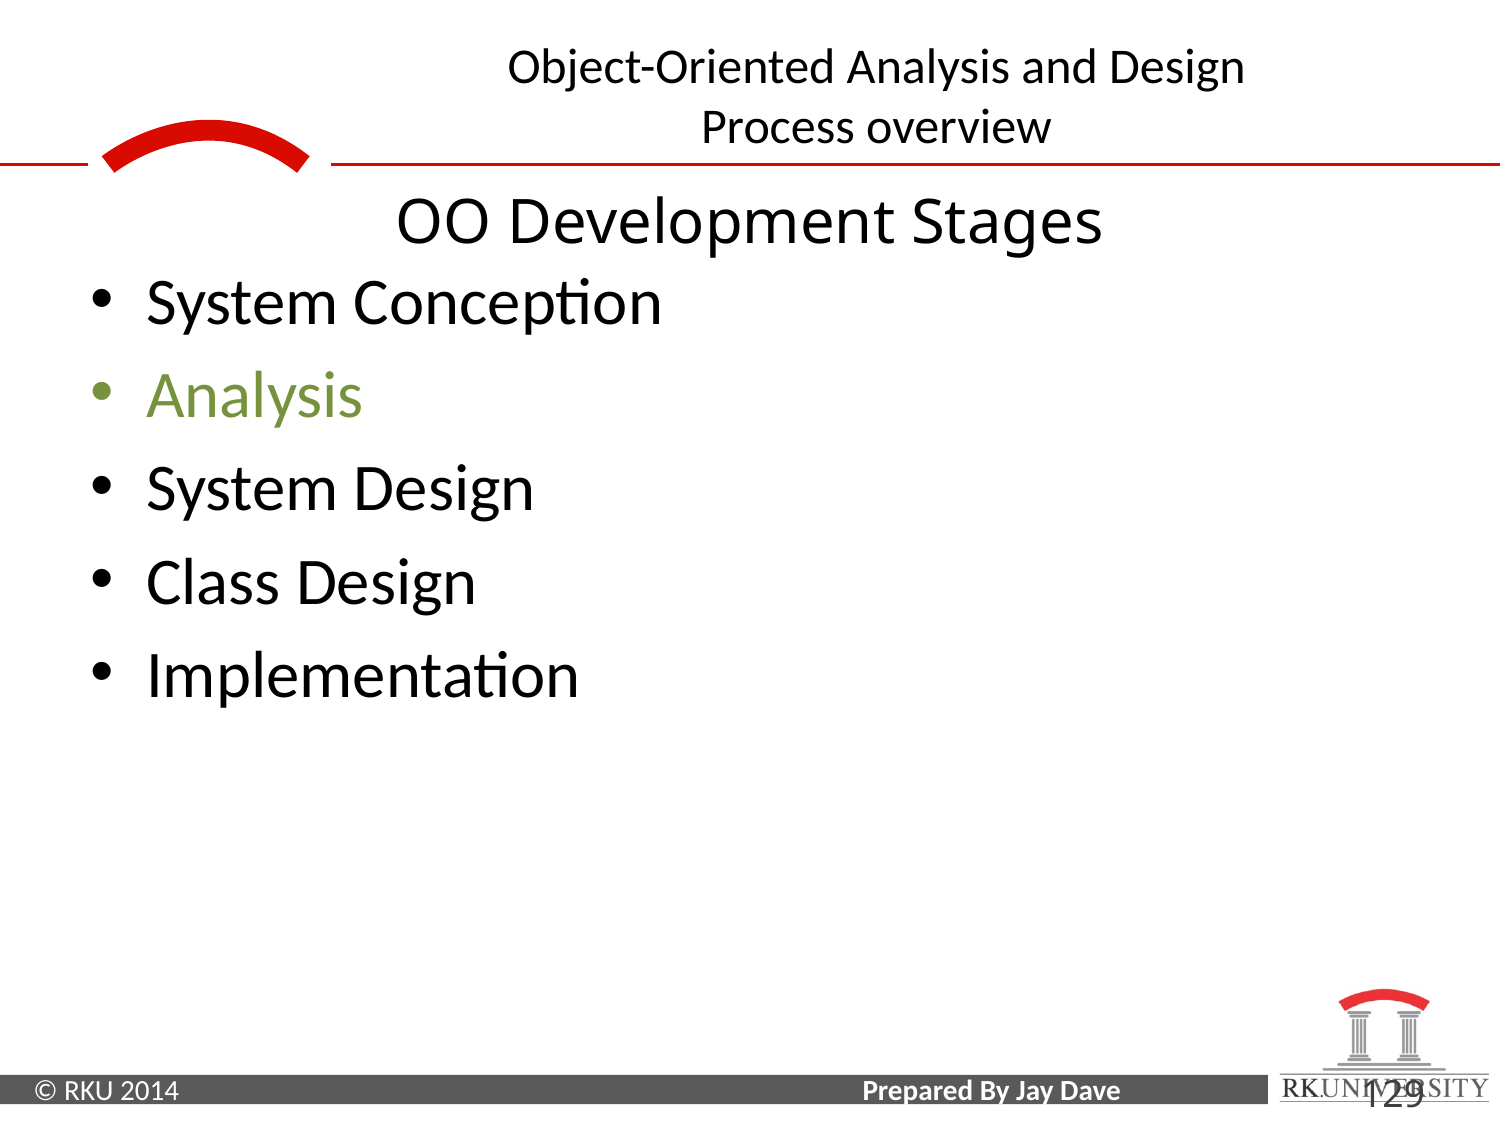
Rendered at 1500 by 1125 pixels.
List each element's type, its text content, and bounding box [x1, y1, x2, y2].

list System Conception Analysis System Design Class Design Implementation [75, 251, 1425, 1009]
text_box OO Development Stages [74, 174, 1425, 251]
picture [1268, 963, 1500, 1125]
slide_number ‹#› [1345, 1062, 1467, 1108]
